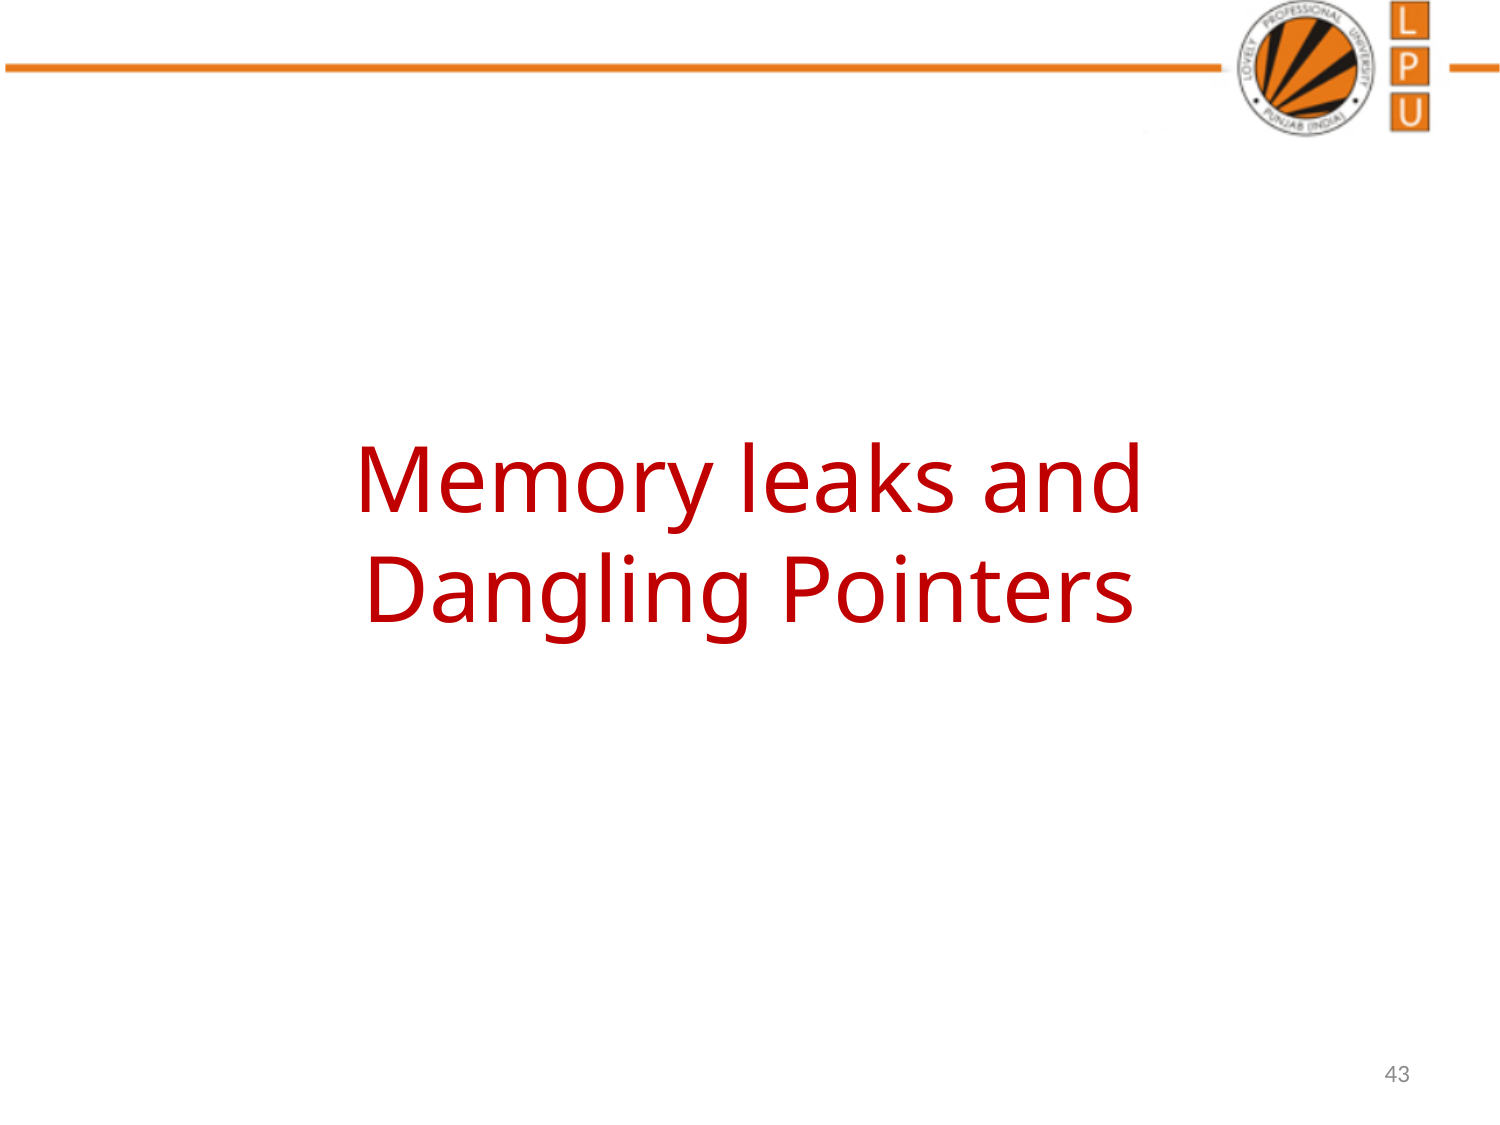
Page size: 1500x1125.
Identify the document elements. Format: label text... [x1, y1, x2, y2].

picture [5, 0, 1500, 155]
text_box Memory leaks and Dangling Pointers [112, 437, 1388, 625]
slide_number 43 [1074, 1042, 1425, 1103]
